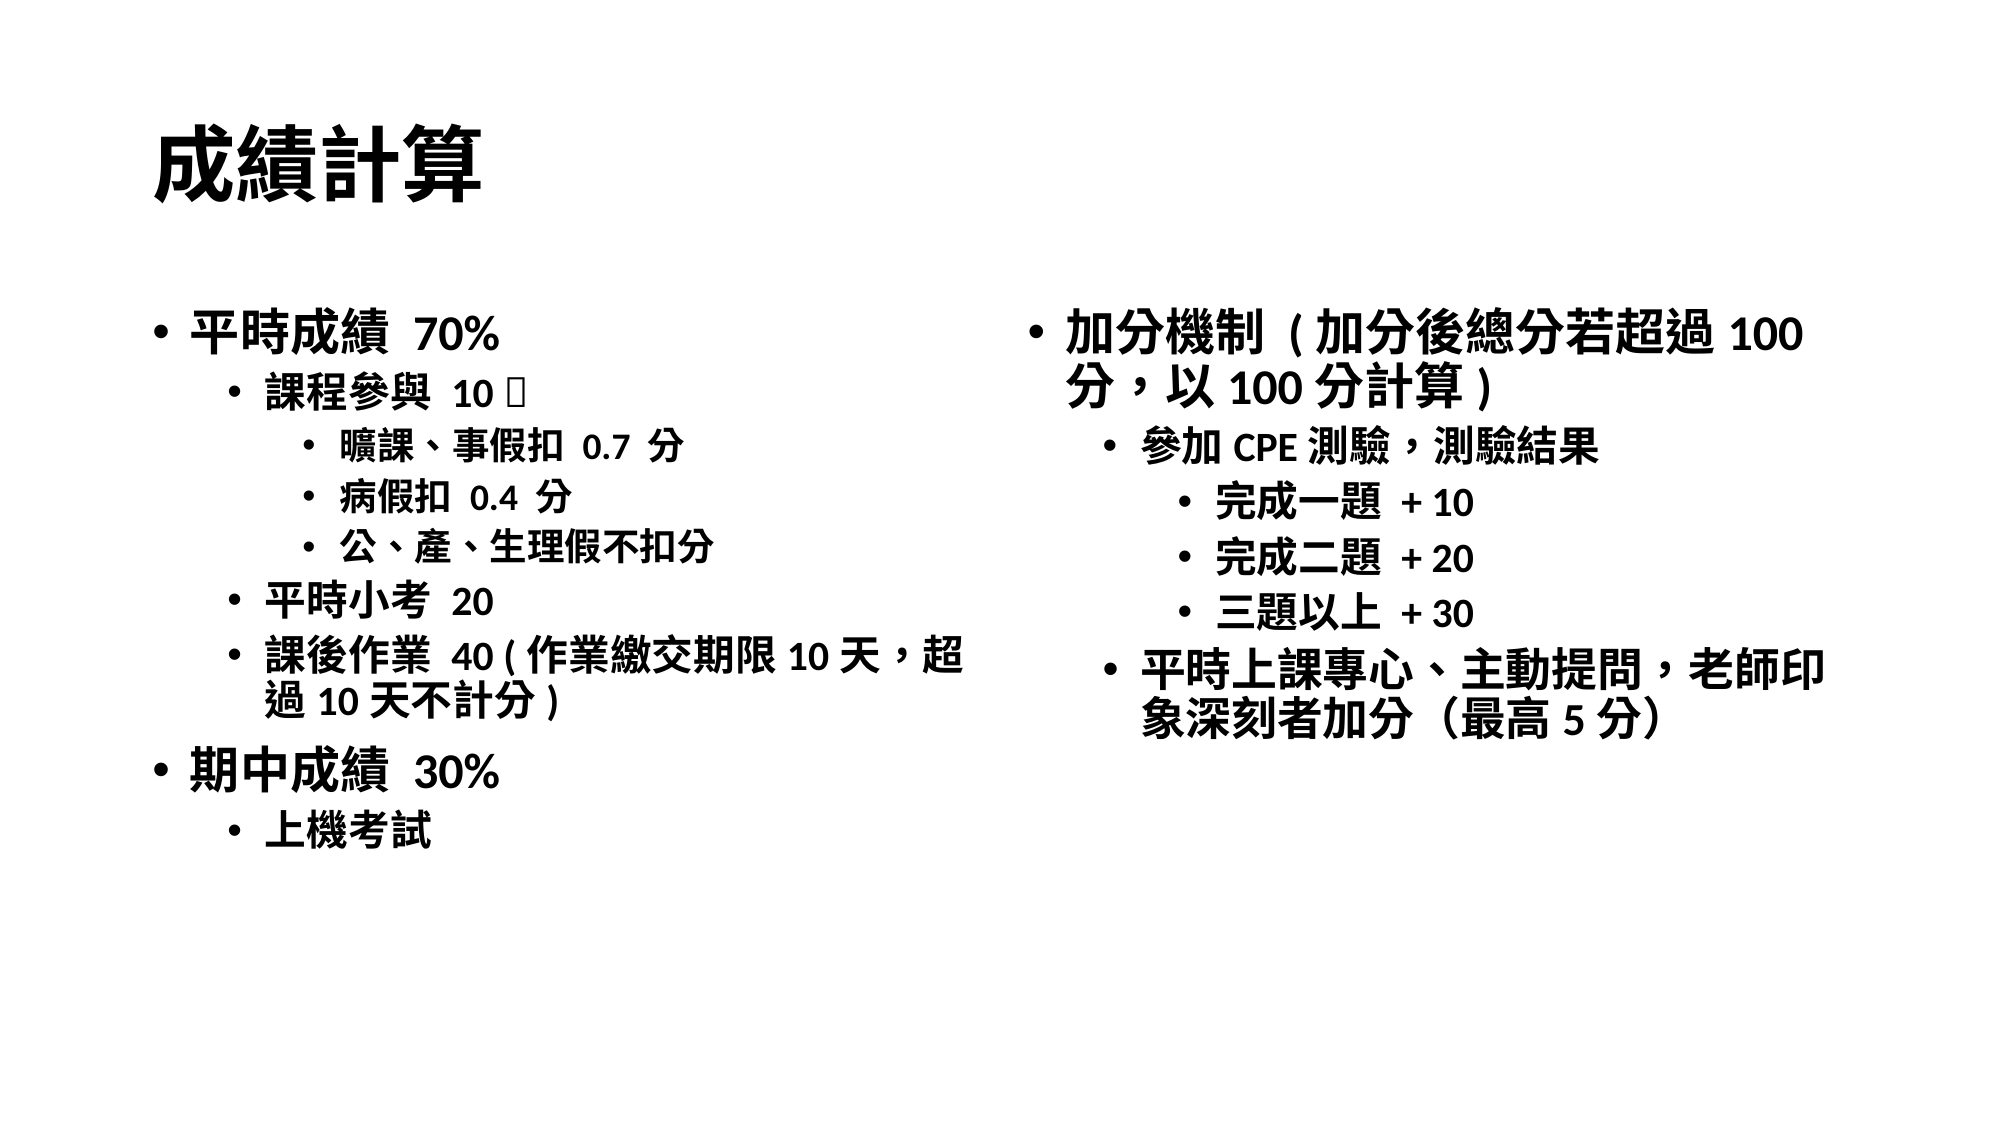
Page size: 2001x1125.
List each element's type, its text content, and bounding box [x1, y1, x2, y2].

list 加分機制 (加分後總分若超過100分，以100分計算) 參加CPE測驗，測驗結果 完成一題 + 10 完成二題 + 20 三題以上 + 30 平時上課專心、主動提問，老師印象深刻者加分（最高5分） [1012, 299, 1863, 1014]
title 成績計算 [137, 59, 1863, 278]
list 平時成績 70% 課程參與 10  曠課、事假扣 0.7 分 病假扣 0.4 分 公、產、生理假不扣分 平時小考 20 課後作業 40 (作業繳交期限10天，超過10天不計分) 期中成績 30% 上機考試 [137, 299, 988, 1014]
